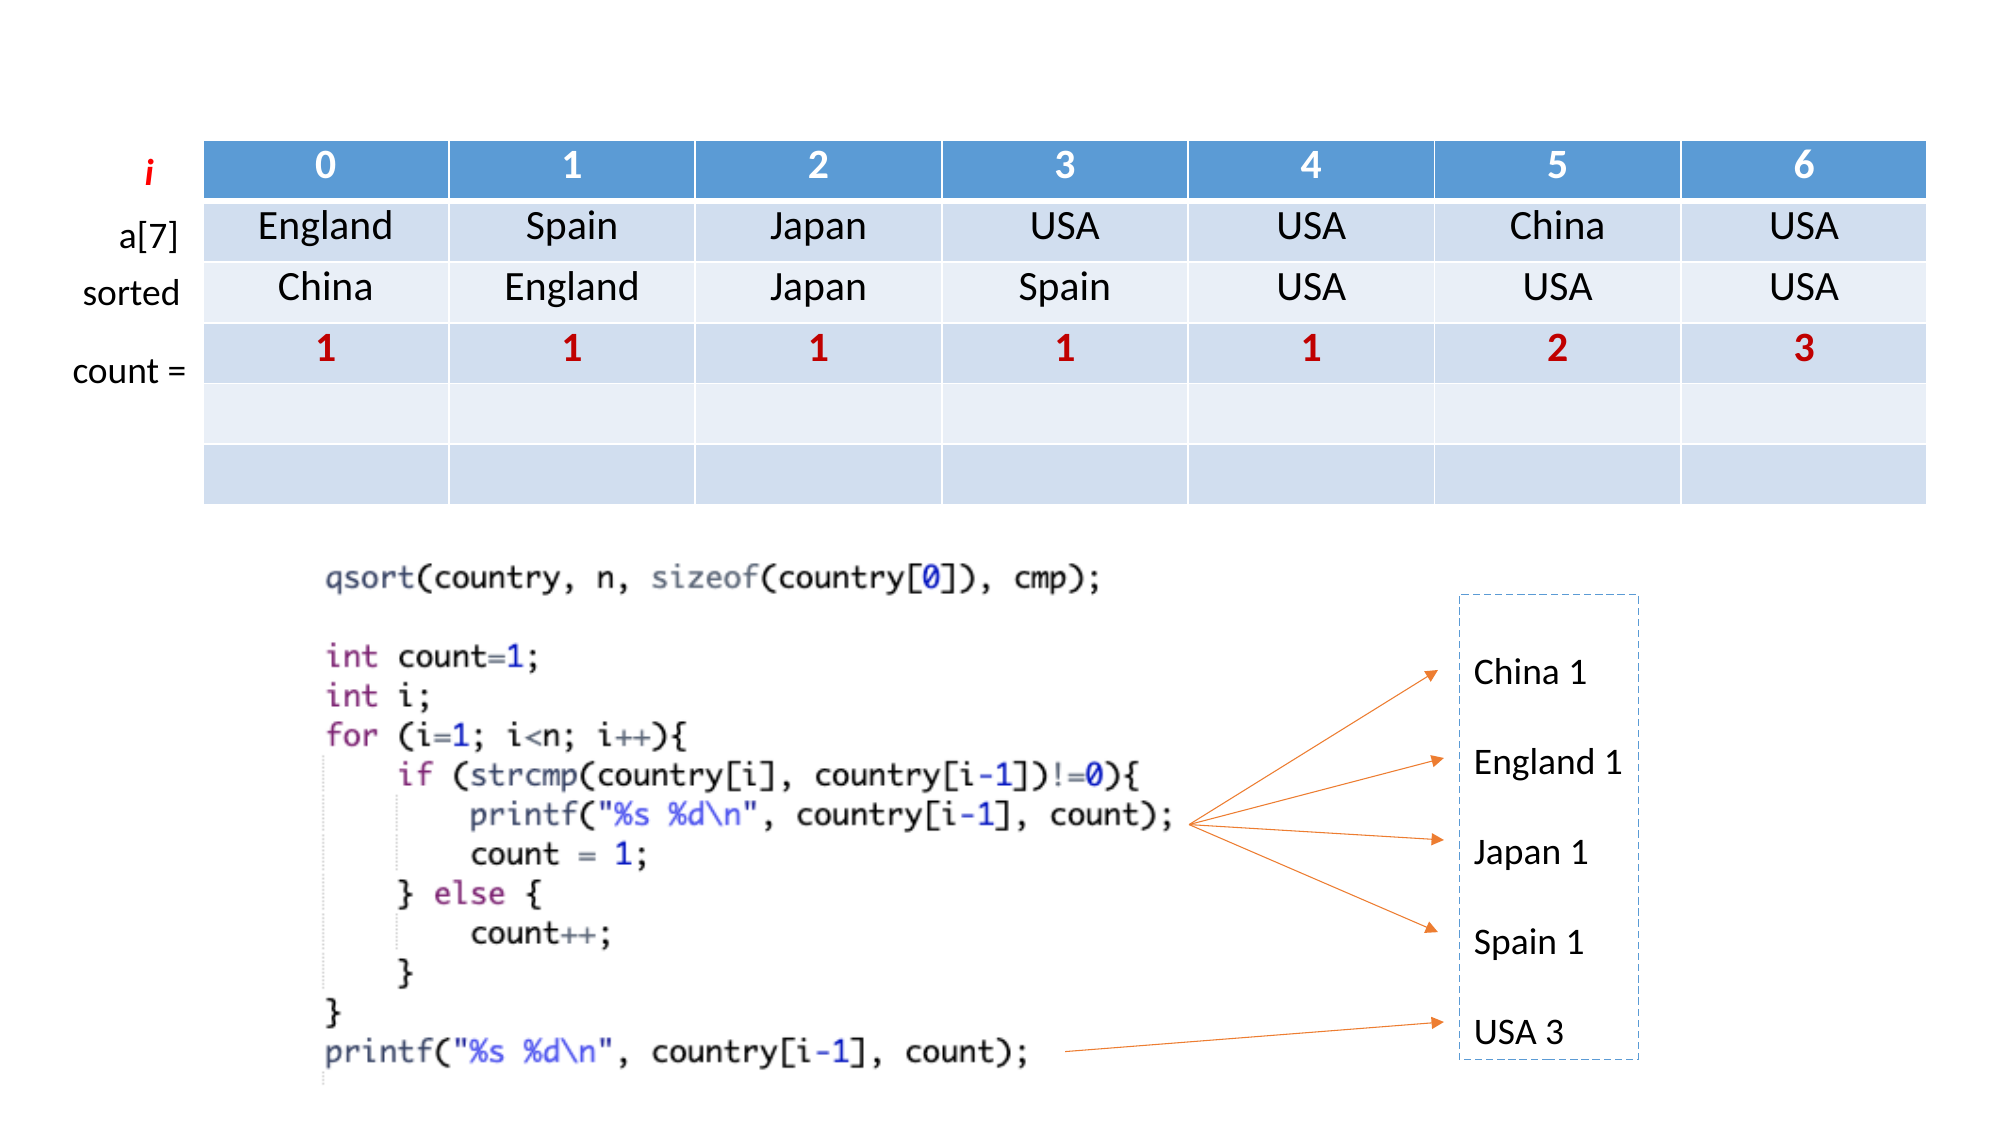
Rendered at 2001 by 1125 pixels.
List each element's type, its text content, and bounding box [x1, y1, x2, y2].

table_header 3 [943, 141, 1187, 198]
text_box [1189, 669, 1438, 757]
table_cell USA [1435, 263, 1680, 322]
table_cell [1189, 384, 1434, 443]
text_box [1438, 824, 1444, 840]
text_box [1189, 757, 1444, 824]
table_cell [450, 445, 694, 504]
table_cell Spain [943, 263, 1187, 322]
table_header 4 [1189, 141, 1434, 198]
table_cell USA [943, 204, 1187, 261]
table_cell Japan [696, 263, 941, 322]
table_cell [1435, 445, 1680, 504]
text_box China 1 England 1 Japan 1 Spain 1 USA 3 [1459, 594, 1639, 1060]
table_cell [1682, 384, 1926, 443]
table_cell England [450, 263, 694, 322]
table_cell 1 [204, 324, 448, 383]
table_cell [1682, 445, 1926, 504]
table_header 6 [1682, 141, 1926, 198]
table_cell USA [1189, 204, 1434, 261]
table_cell [204, 384, 448, 443]
table_cell Japan [696, 204, 941, 261]
picture [268, 562, 1190, 1087]
table_cell China [204, 263, 448, 322]
table_cell 3 [1682, 324, 1926, 383]
table_cell [1435, 384, 1680, 443]
table_cell China [1435, 204, 1680, 261]
table_cell 1 [943, 324, 1187, 383]
table_cell USA [1682, 204, 1926, 261]
table_cell [1189, 445, 1434, 504]
table_cell USA [1189, 263, 1434, 322]
table_header 1 [450, 141, 694, 198]
table_cell 1 [1189, 324, 1434, 383]
table_cell 2 [1435, 324, 1680, 383]
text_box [1189, 824, 1438, 933]
table_cell 1 [450, 324, 694, 383]
text_box a[7] [104, 203, 194, 261]
table_cell [943, 384, 1187, 443]
table_cell Spain [450, 204, 694, 261]
text_box sorted [67, 261, 196, 321]
table_cell [943, 445, 1187, 504]
table_cell [696, 384, 941, 443]
table_cell [450, 384, 694, 443]
table_header 0 [204, 141, 448, 198]
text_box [1065, 1021, 1444, 1052]
table_cell [204, 445, 448, 504]
table_cell 1 [696, 324, 941, 383]
table_header 5 [1435, 141, 1680, 198]
table_cell England [204, 204, 448, 261]
table_header 2 [696, 141, 941, 198]
table_cell USA [1682, 263, 1926, 322]
table_cell [696, 445, 941, 504]
text_box count = [57, 338, 202, 399]
text_box i [129, 140, 169, 200]
